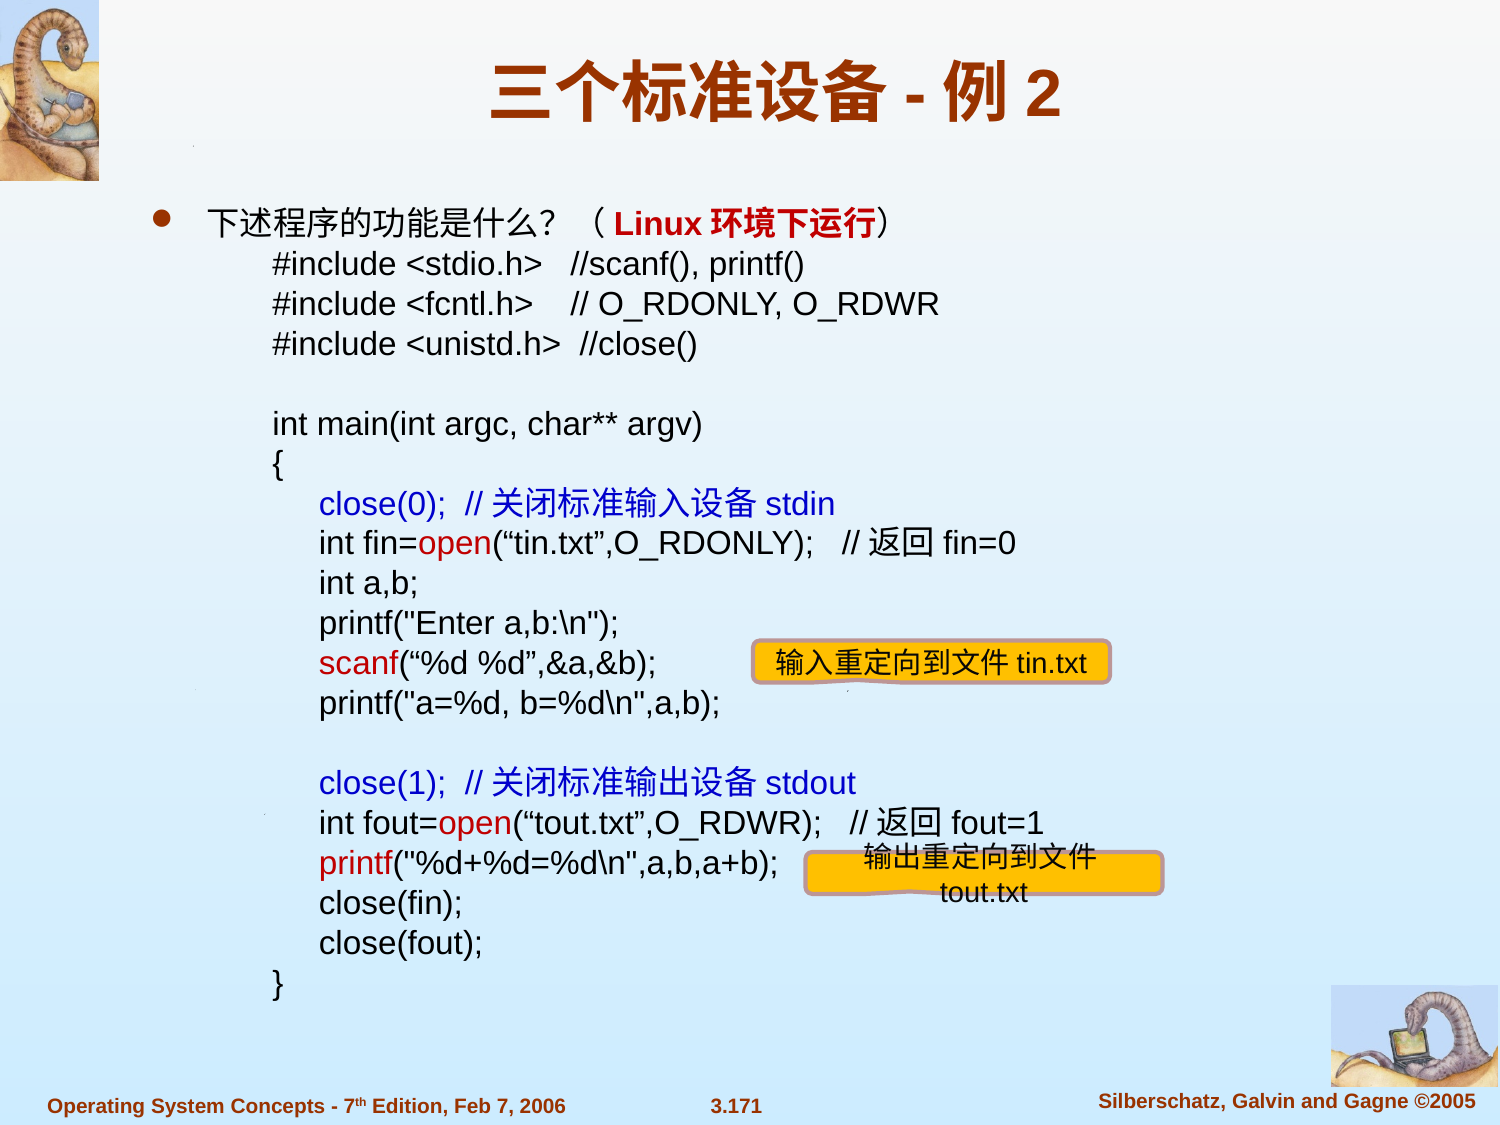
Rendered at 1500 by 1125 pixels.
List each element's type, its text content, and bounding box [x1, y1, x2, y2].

picture [1331, 985, 1498, 1087]
title 三个标准设备-例2 [112, 37, 1438, 138]
list 下述程序的功能是什么？（Linux环境下运行） #include <stdio.h> //scanf(), printf() #include <fcntl.h> // O_RDONLY, O_RDWR #include <unistd.h> //close() int main(int argc, char** argv) { close(0); //关闭标准输入设备stdin int fin=open(“tin.txt”,O_RDONLY); //返回fin=0 int a,b; printf("Enter a,b:\n"); scanf(“%d %d”,&a,&b); printf("a=%d, b=%d\n",a,b); close(1); //关闭标准输出设备stdout int fout=open(“tout.txt”,O_RDWR); //返回fout=1 printf("%d+%d=%d\n",a,b,a+b); close(fin); close(fout); } [135, 194, 1342, 1033]
text_box 输出重定向到文件tout.txt [803, 849, 1165, 897]
picture [0, 0, 99, 181]
text_box 输入重定向到文件tin.txt [750, 638, 1113, 685]
